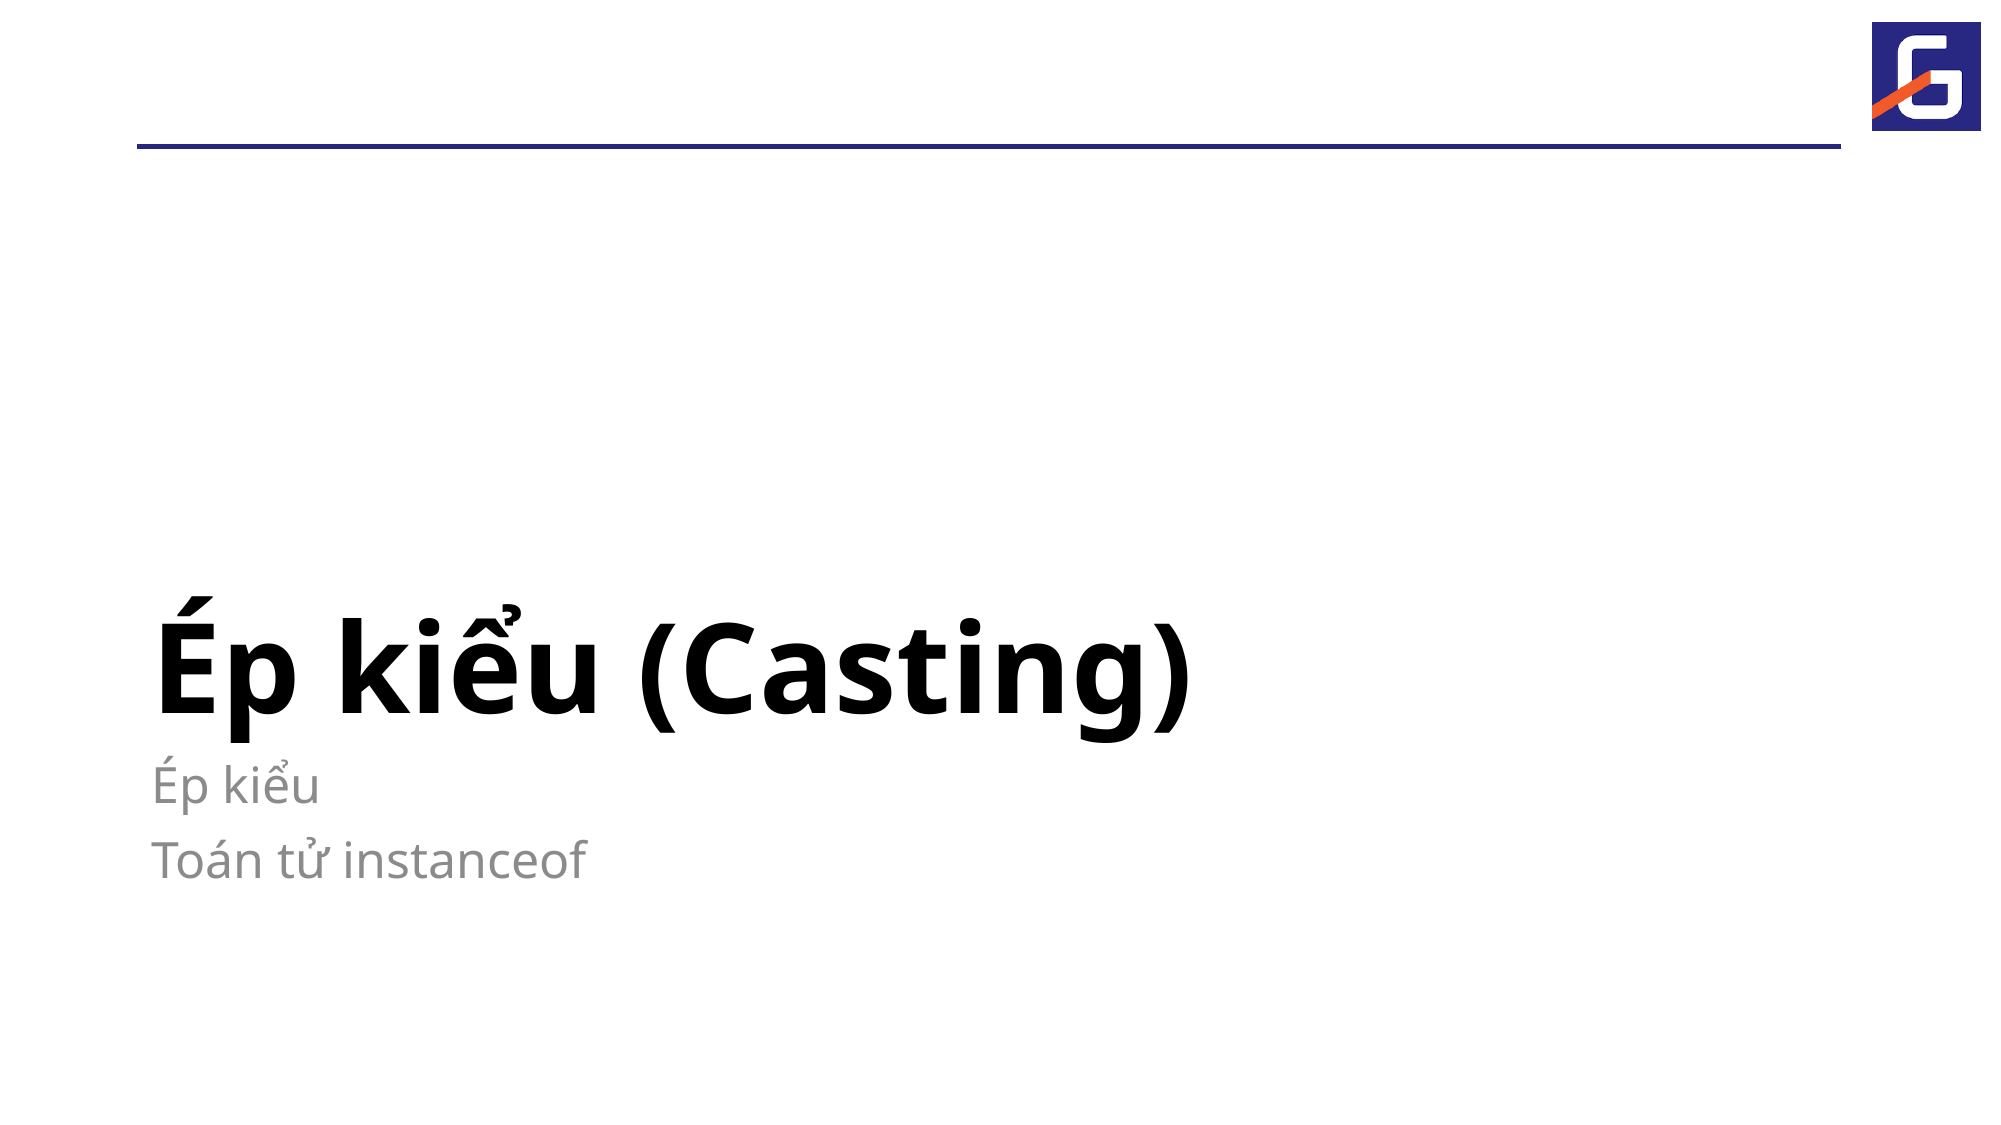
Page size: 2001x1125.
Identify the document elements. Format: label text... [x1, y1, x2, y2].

list Ép kiểu Toán tử instanceof [136, 752, 1862, 999]
title Ép kiểu (Casting) [136, 280, 1862, 749]
picture [1872, 22, 1981, 131]
